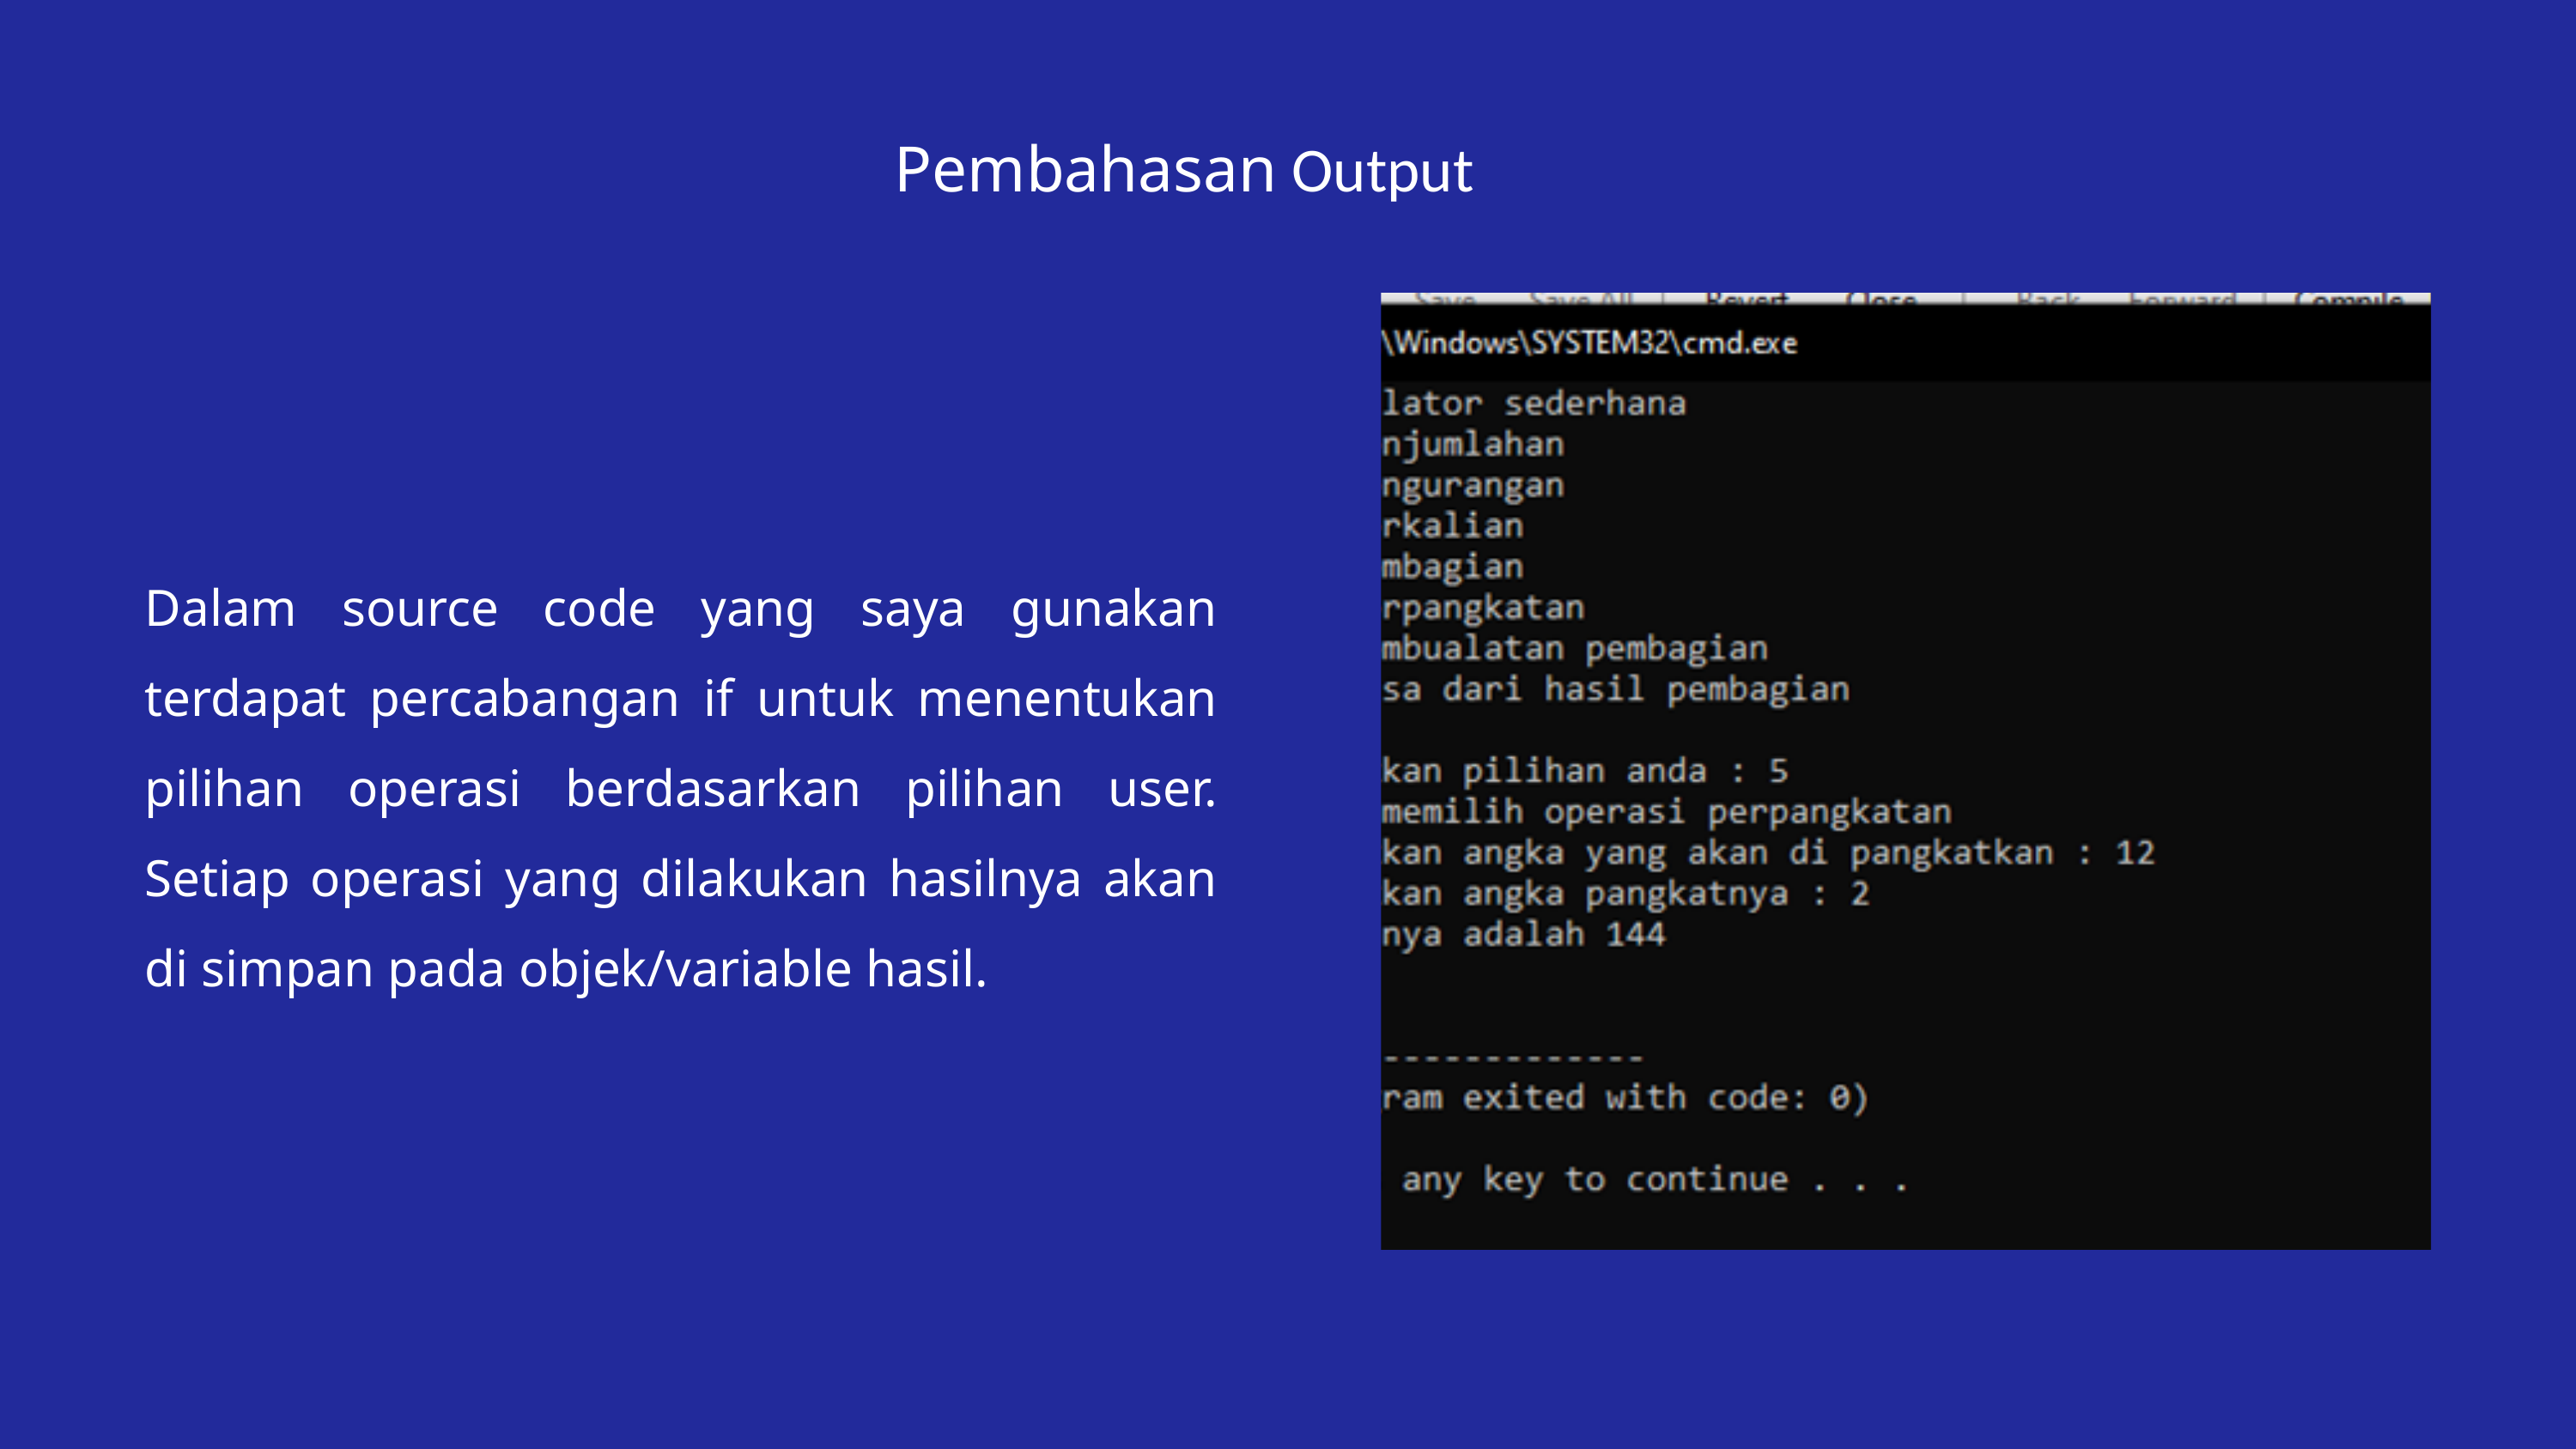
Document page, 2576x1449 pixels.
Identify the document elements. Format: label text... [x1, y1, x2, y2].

picture [1380, 293, 2432, 1251]
text_box Dalam source code yang saya gunakan terdapat percabangan if untuk menentukan pilihan operasi berdasarkan pilihan user. Setiap operasi yang dilakukan hasilnya akan di simpan pada objek/variable hasil. [144, 546, 1218, 997]
text_box Pembahasan Output [643, 123, 1739, 211]
